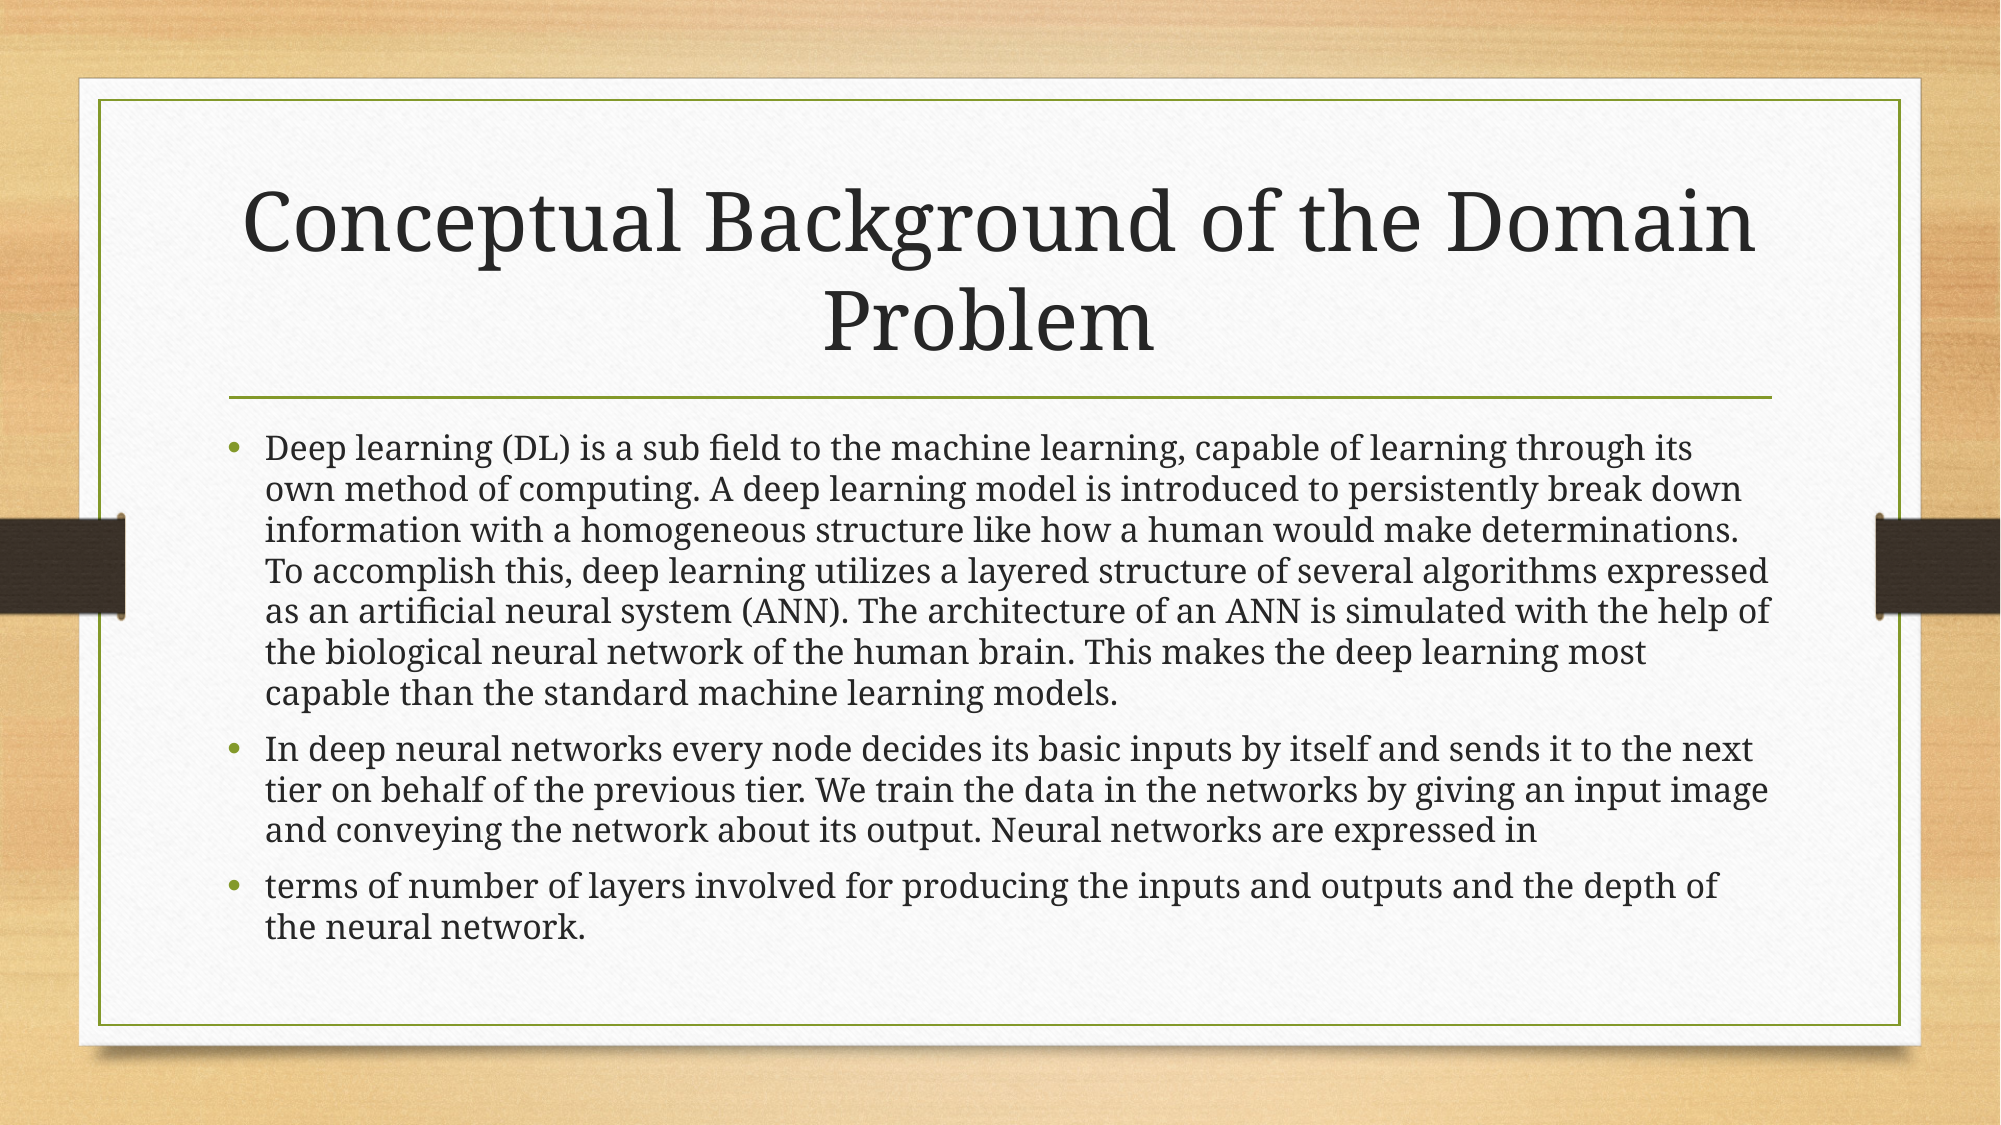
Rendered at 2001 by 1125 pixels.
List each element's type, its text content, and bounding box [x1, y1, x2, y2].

picture [0, 0, 2001, 1125]
list Deep learning (DL) is a sub field to the machine learning, capable of learning through its own method of computing. A deep learning model is introduced to persistently break down information with a homogeneous structure like how a human would make determinations. To accomplish this, deep learning utilizes a layered structure of several algorithms expressed as an artificial neural system (ANN). The architecture of an ANN is simulated with the help of the biological neural network of the human brain. This makes the deep learning most capable than the standard machine learning models. In deep neural networks every node decides its basic inputs by itself and sends it to the next tier on behalf of the previous tier. We train the data in the networks by giving an input image and conveying the network about its output. Neural networks are expressed in terms of number of layers involved for producing the inputs and outputs and the depth of the neural network. [212, 419, 1788, 964]
title Conceptual Background of the Domain Problem [212, 161, 1788, 375]
